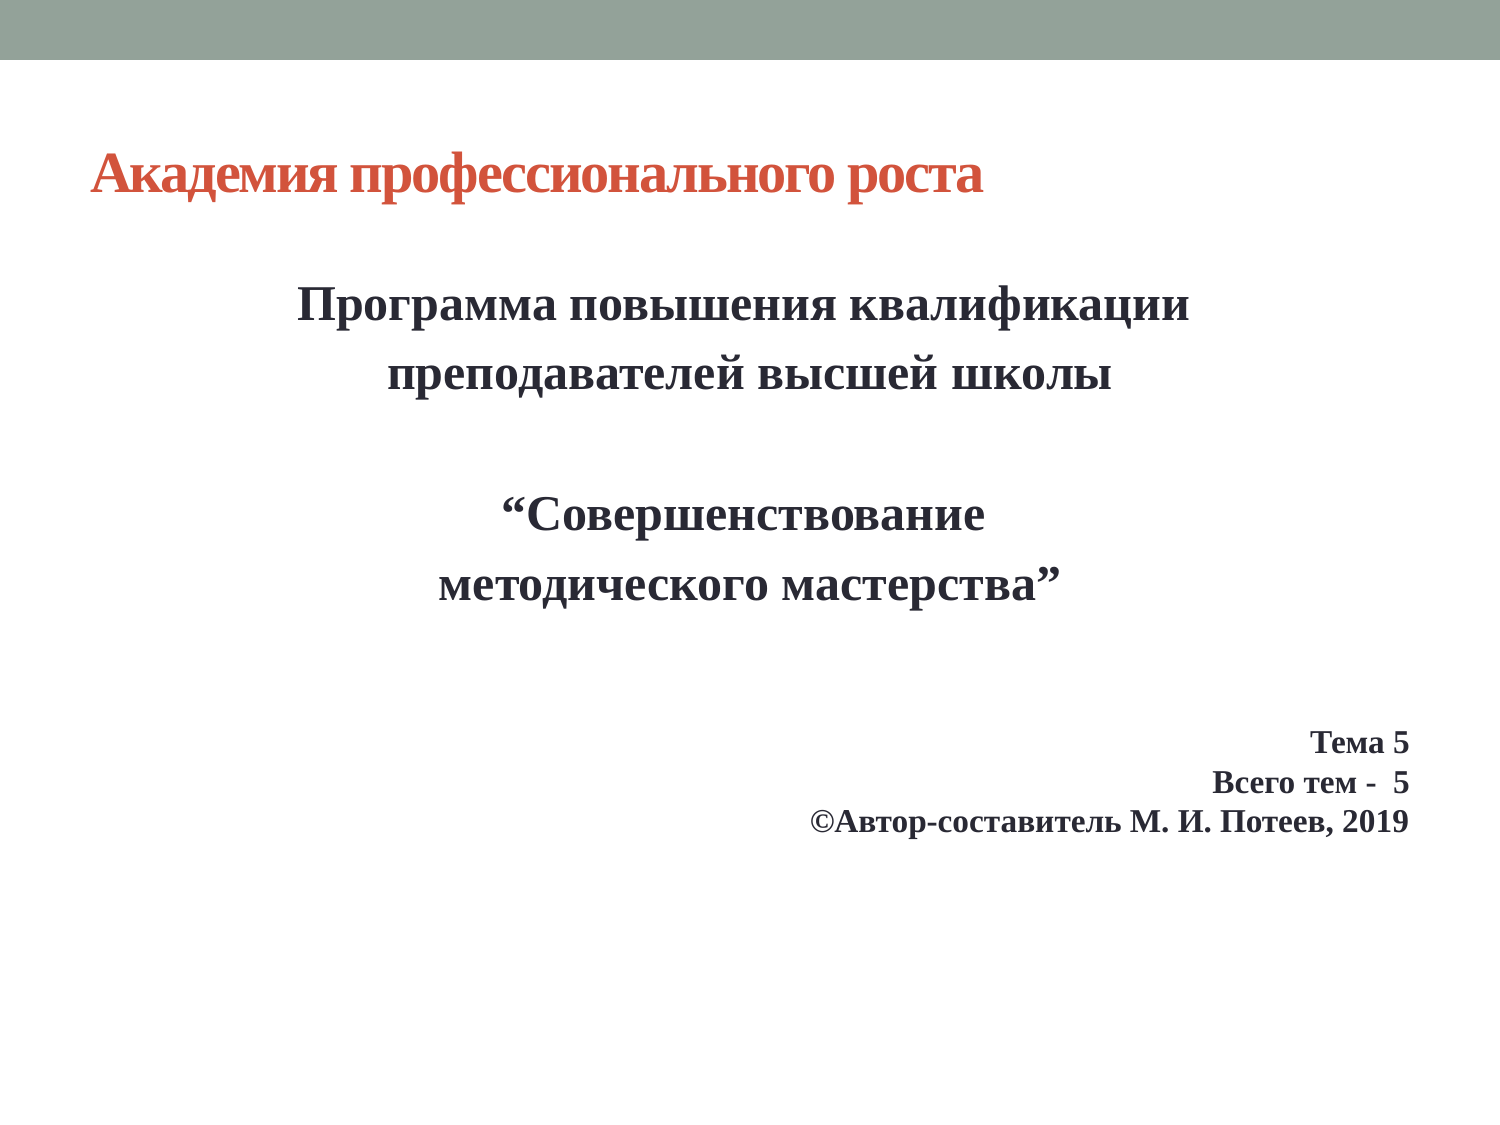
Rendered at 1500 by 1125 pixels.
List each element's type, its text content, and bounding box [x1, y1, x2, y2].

title Академия профессионального роста [75, 87, 1425, 250]
list Программа повышения квалификации преподавателей высшей школы “Совершенствование методического мастерства” Тема 5 Всего тем - 5 ©Автор-составитель М. И. Потеев, 2019 [75, 262, 1425, 1063]
